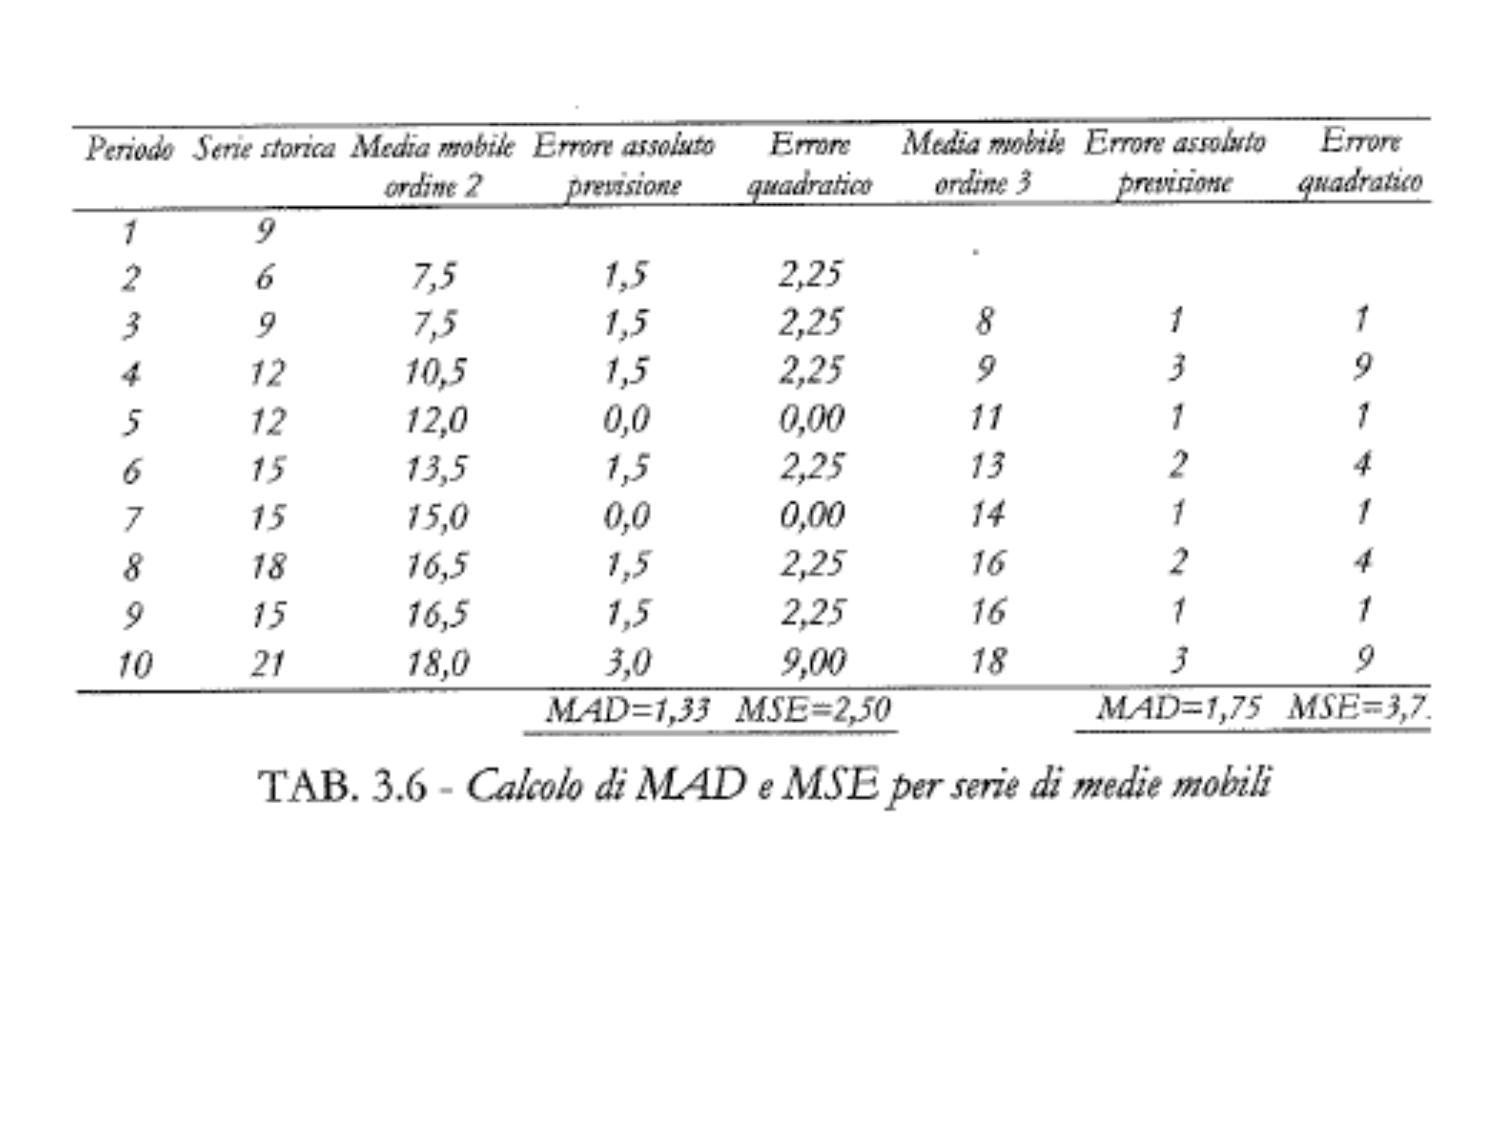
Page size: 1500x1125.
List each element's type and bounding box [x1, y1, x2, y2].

picture [52, 101, 1489, 823]
